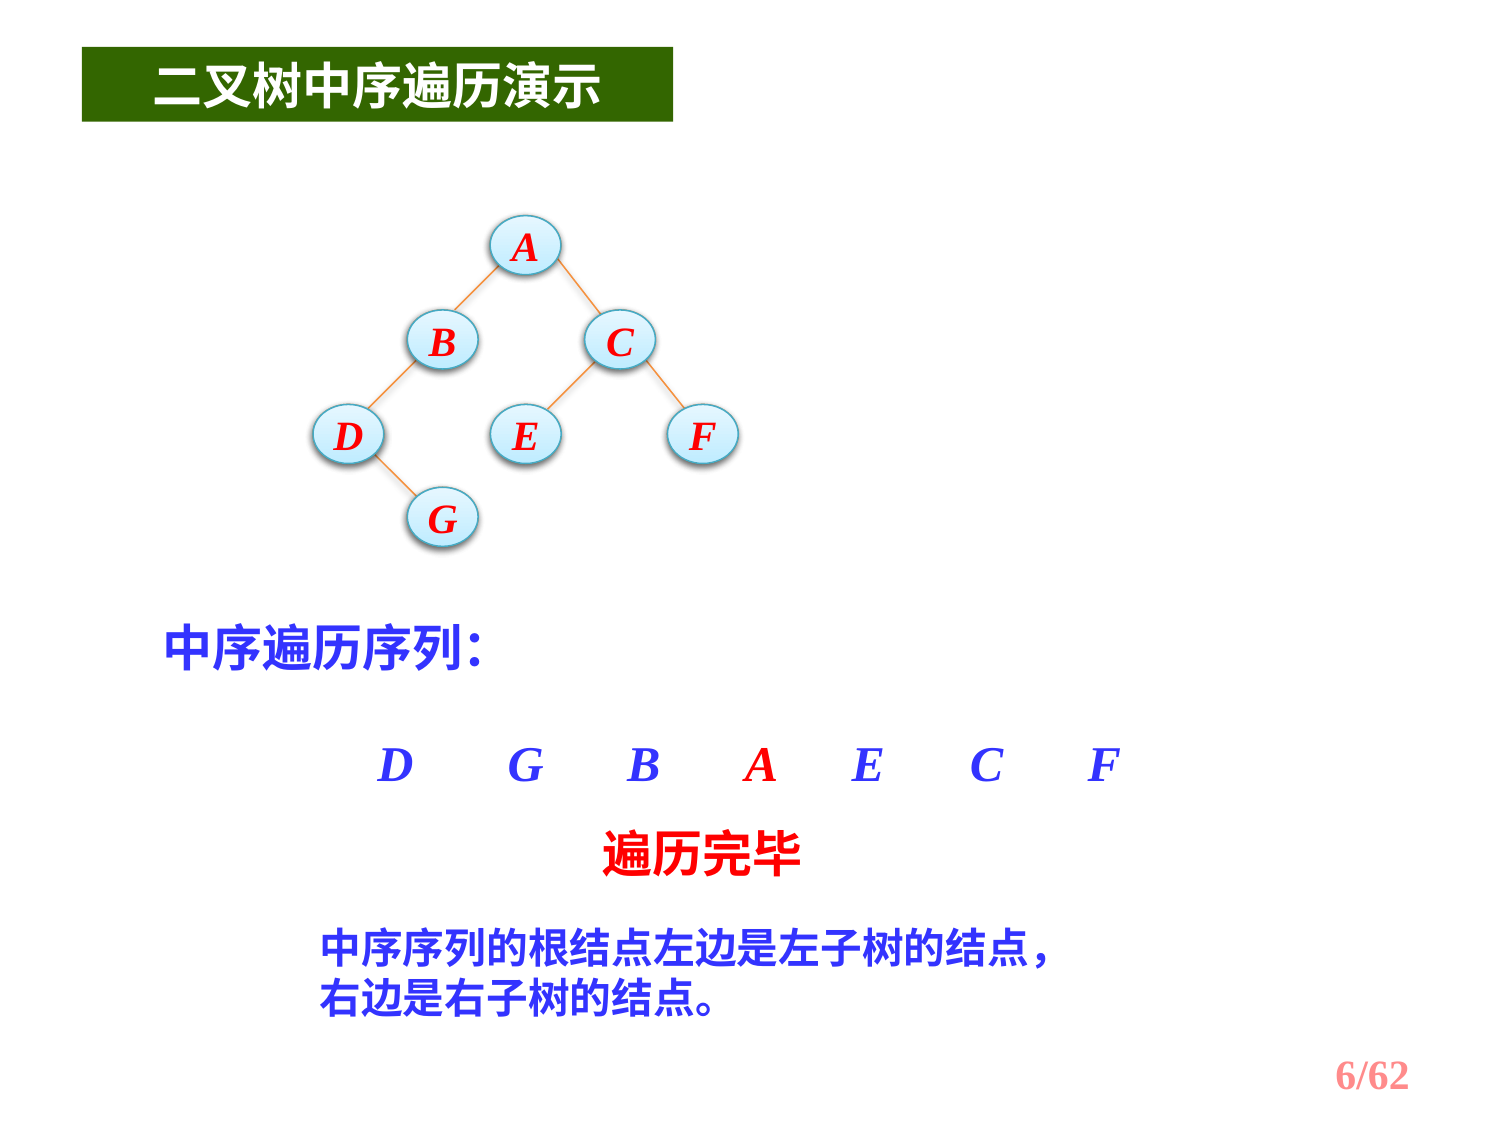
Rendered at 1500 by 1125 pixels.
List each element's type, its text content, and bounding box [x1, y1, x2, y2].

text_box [490, 404, 665, 799]
slide_number 6/62 [1074, 1042, 1425, 1103]
text_box 中序序列的根结点左边是左子树的结点， 右边是右子树的结点。 [304, 913, 1278, 1029]
text_box 中序遍历序列： [147, 609, 307, 685]
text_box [489, 215, 821, 308]
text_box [667, 404, 1164, 799]
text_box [407, 309, 583, 485]
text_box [312, 404, 455, 799]
text_box 二叉树中序遍历演示 [81, 46, 674, 122]
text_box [584, 309, 1046, 402]
text_box 遍历完毕 [501, 815, 904, 891]
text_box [407, 486, 585, 799]
